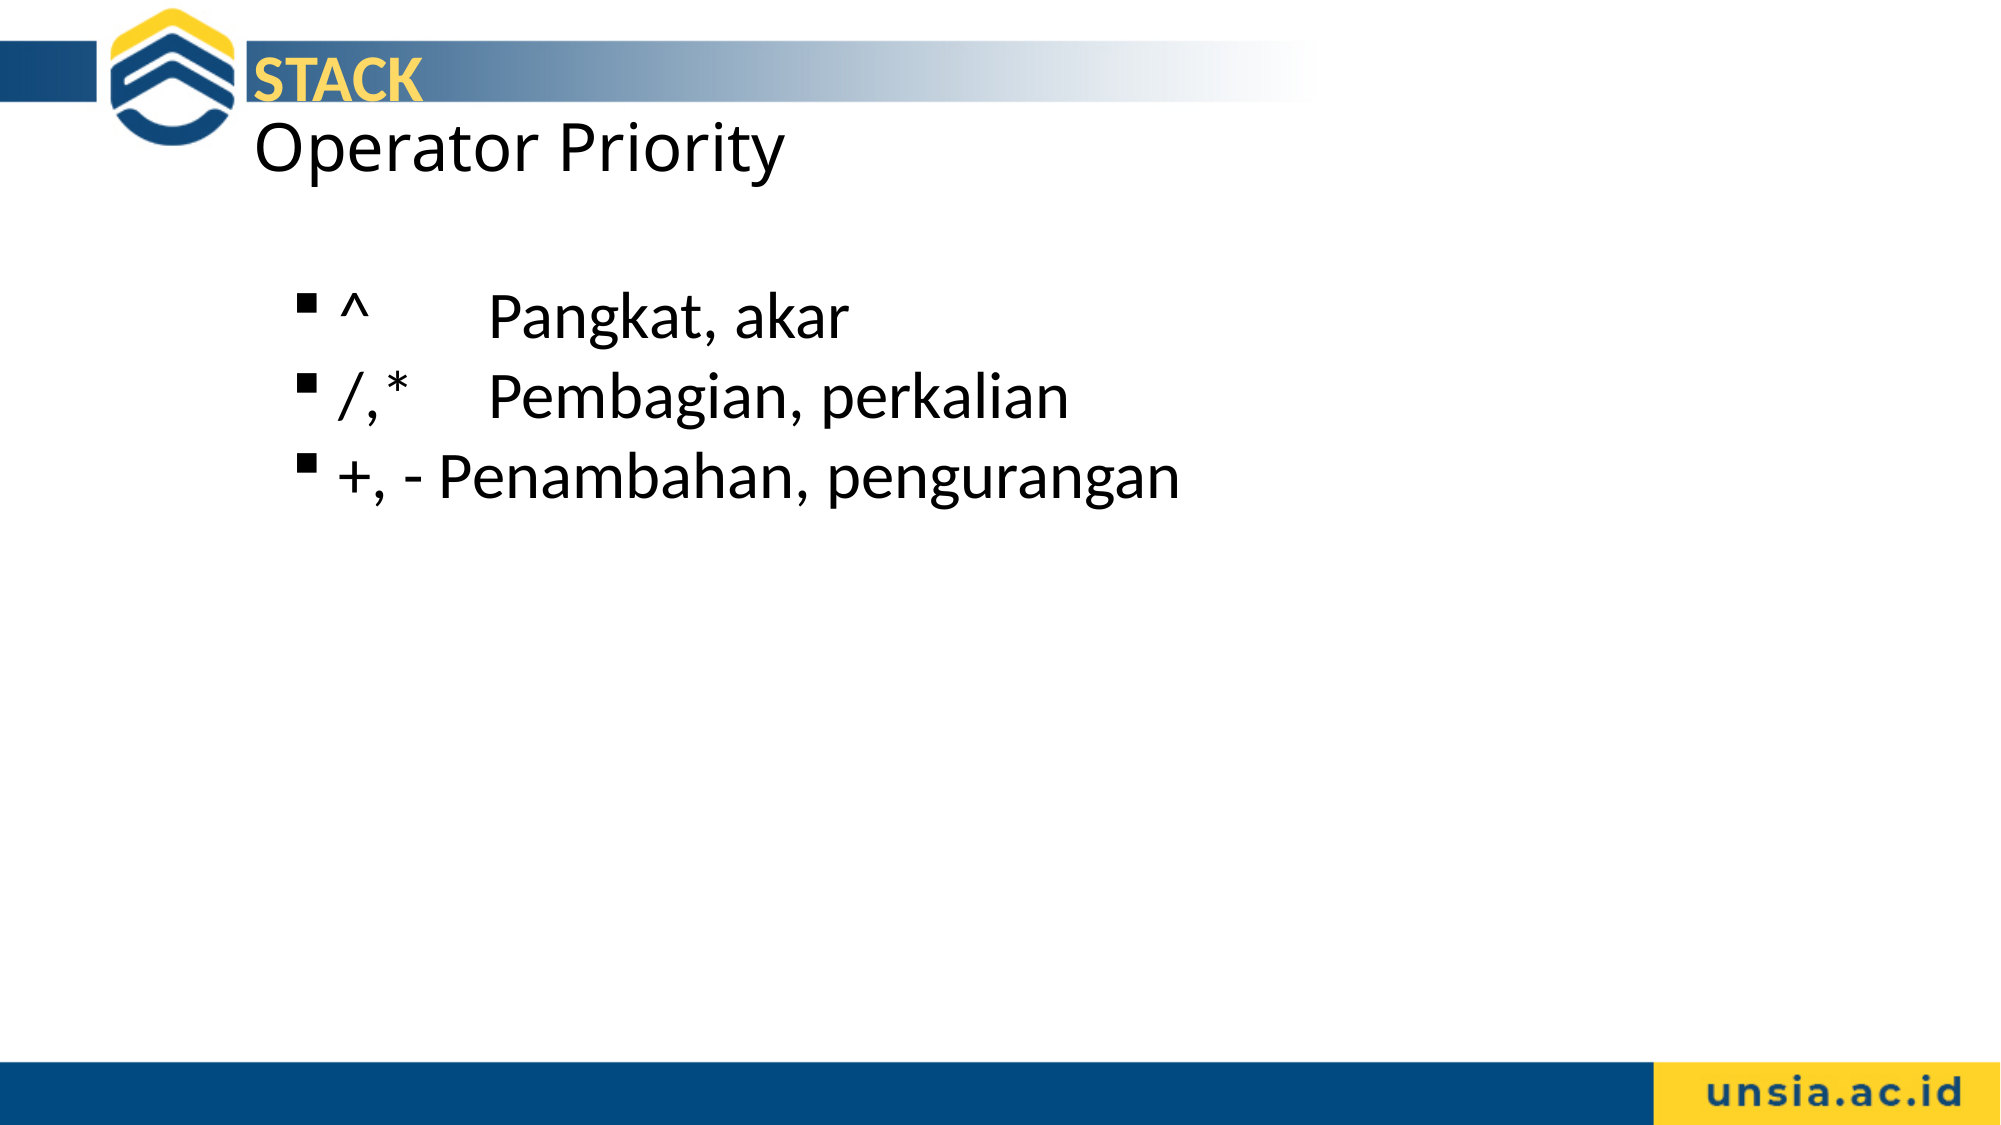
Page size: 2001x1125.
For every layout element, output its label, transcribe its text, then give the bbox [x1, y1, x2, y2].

text_box Operator Priority [239, 97, 1240, 193]
text_box ^ Pangkat, akar /,* Pembagian, perkalian +, - Penambahan, pengurangan [276, 264, 1278, 520]
picture [0, 0, 2001, 1125]
text_box STACK [239, 26, 1240, 97]
